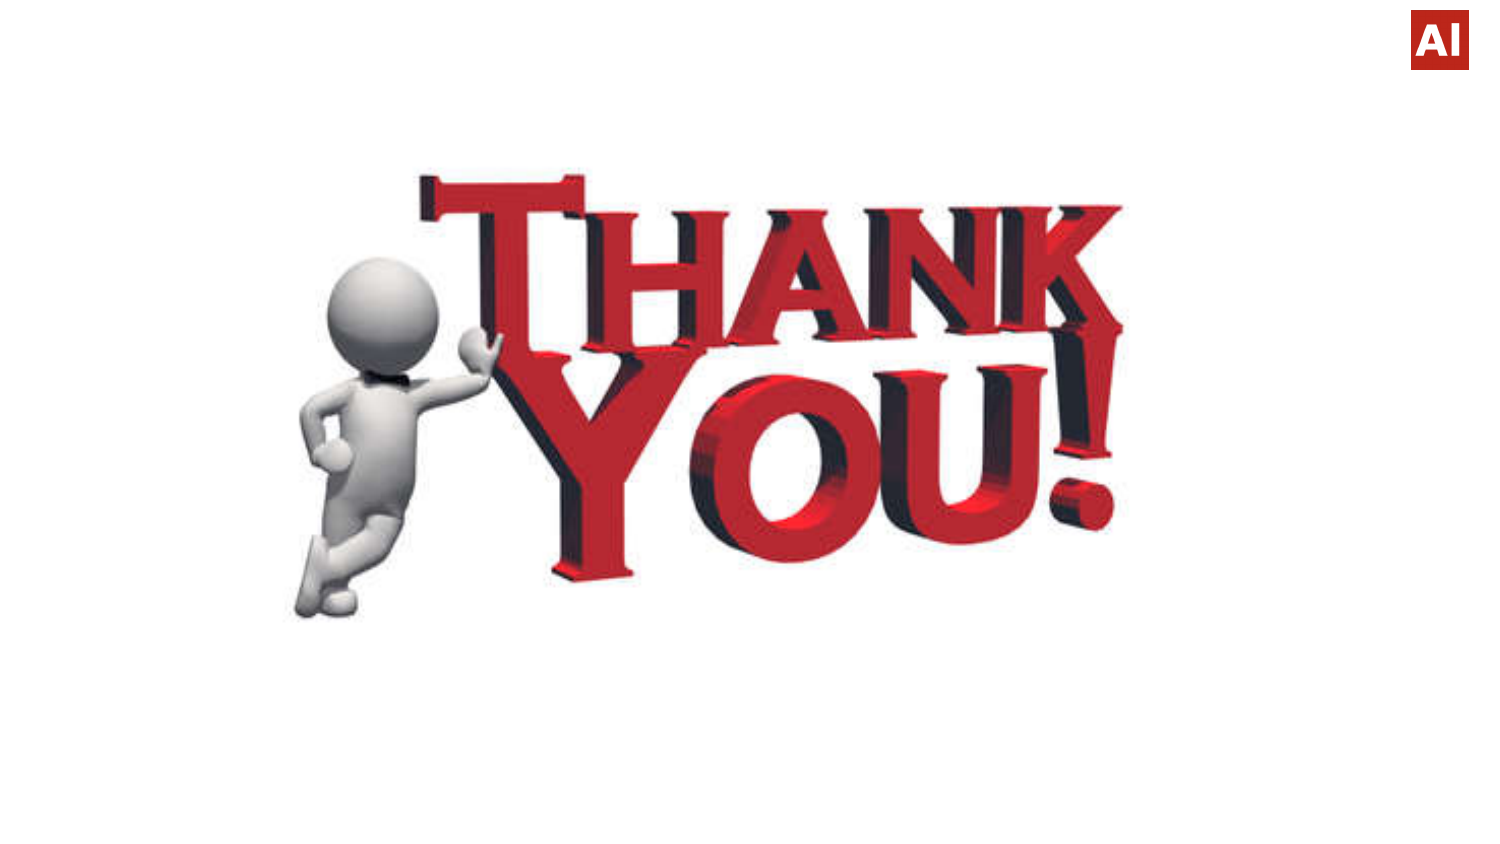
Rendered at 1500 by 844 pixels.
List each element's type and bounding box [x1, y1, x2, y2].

picture [251, 63, 1167, 720]
picture [1411, 10, 1469, 70]
